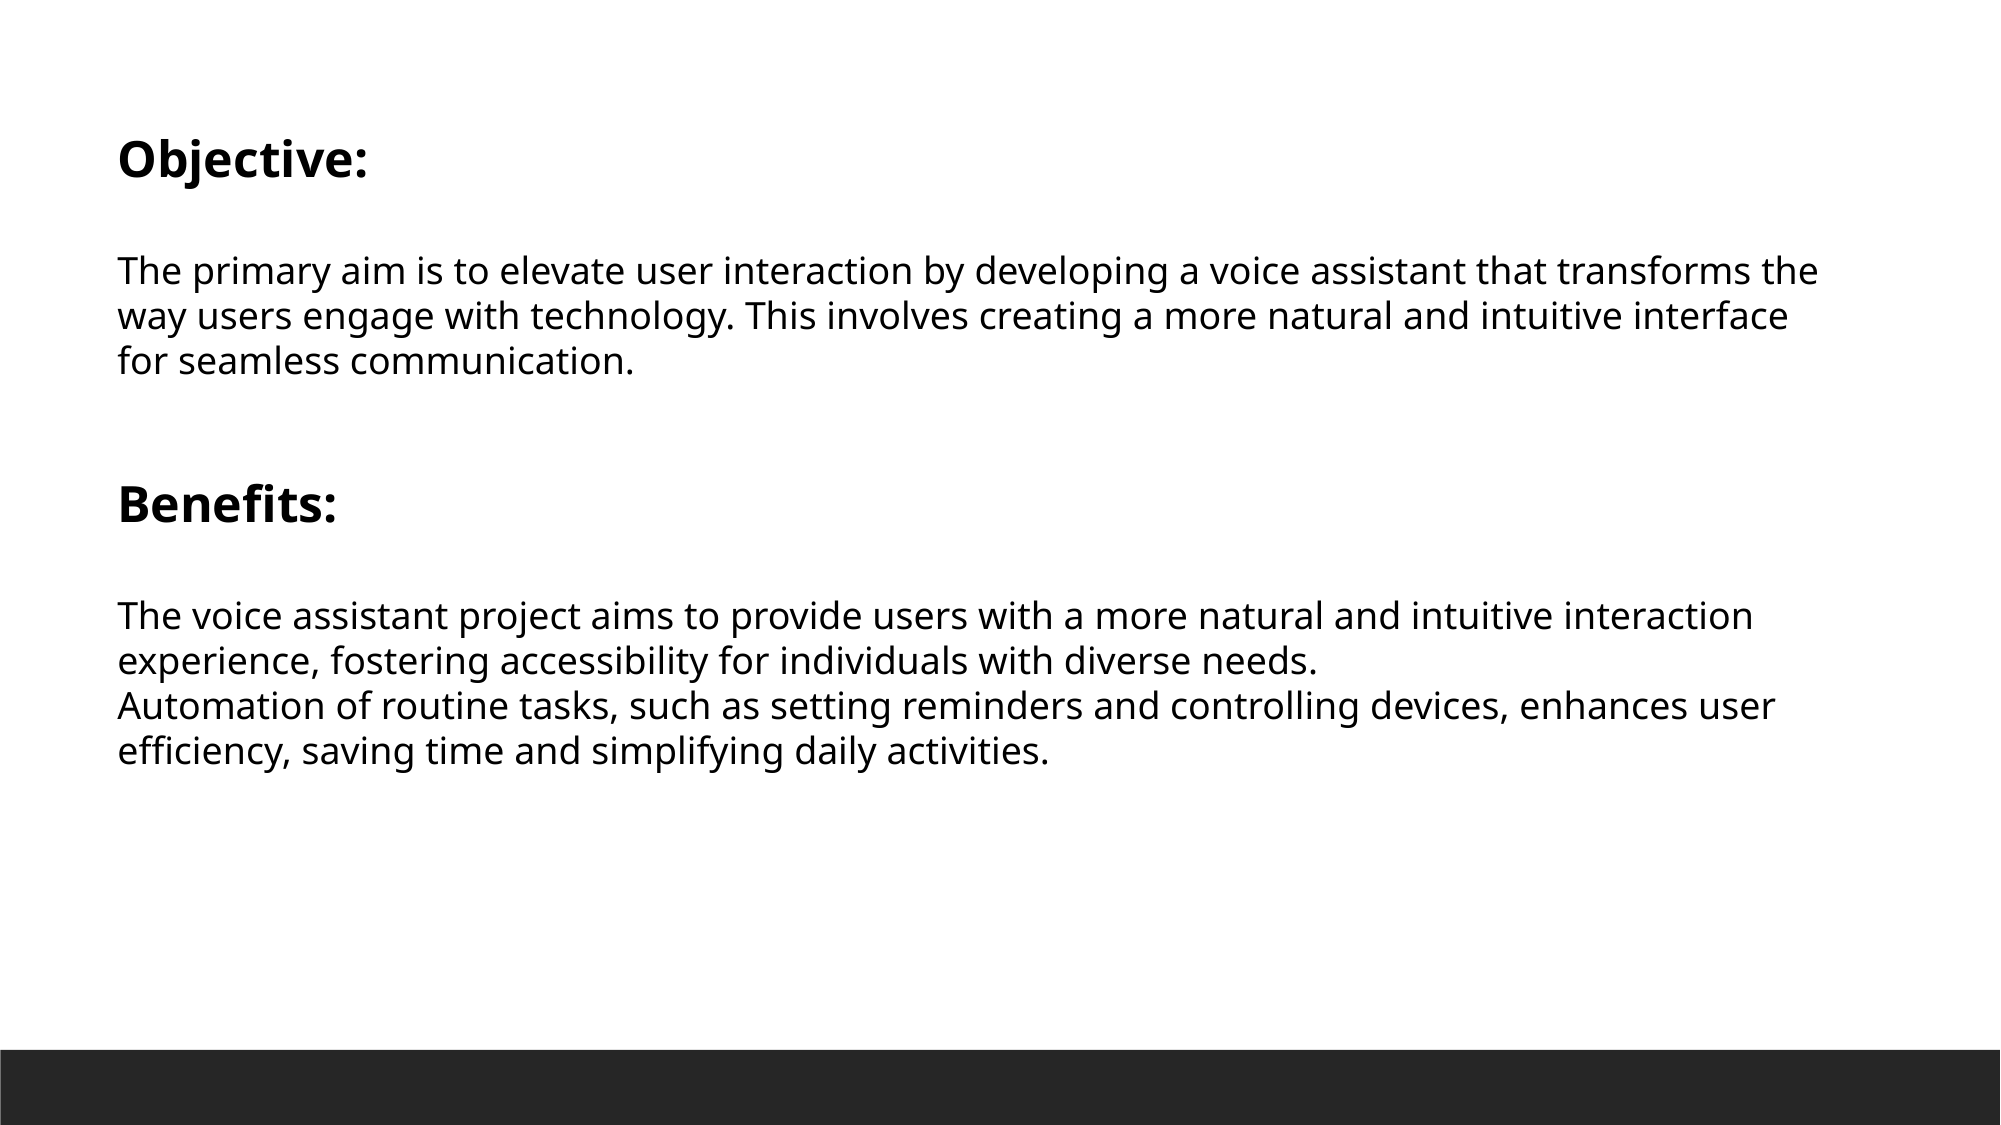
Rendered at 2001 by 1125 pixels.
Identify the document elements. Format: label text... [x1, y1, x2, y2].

text_box Objective: The primary aim is to elevate user interaction by developing a voice assistant that transforms the way users engage with technology. This involves creating a more natural and intuitive interface for seamless communication. Benefits: The voice assistant project aims to provide users with a more natural and intuitive interaction experience, fostering accessibility for individuals with diverse needs. Automation of routine tasks, such as setting reminders and controlling devices, enhances user efficiency, saving time and simplifying daily activities. [102, 119, 1858, 825]
